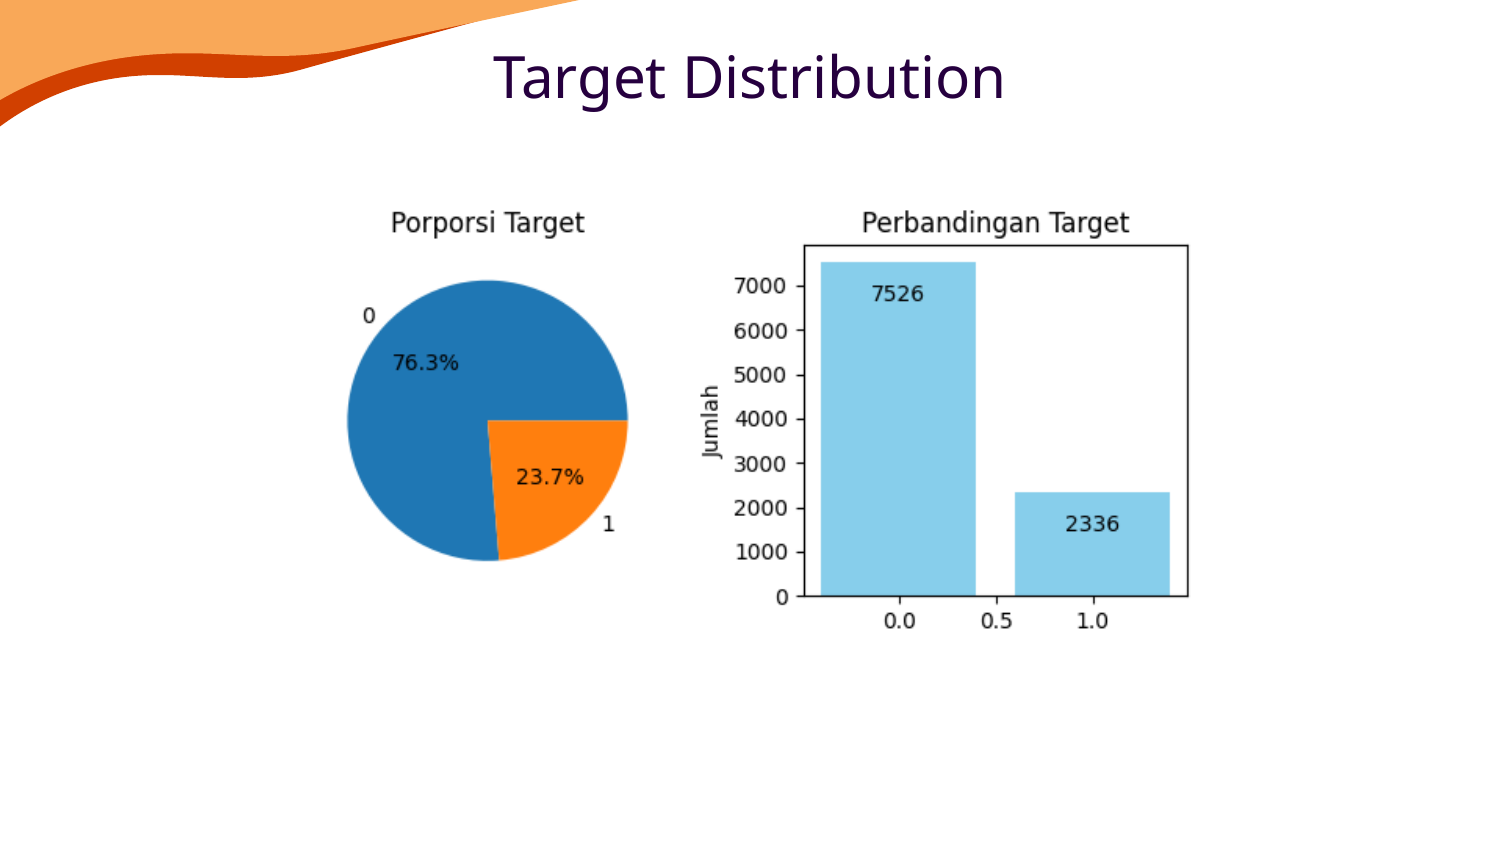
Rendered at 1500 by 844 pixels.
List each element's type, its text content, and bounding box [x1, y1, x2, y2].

title Target Distribution [116, 25, 1383, 121]
picture [297, 195, 1203, 649]
